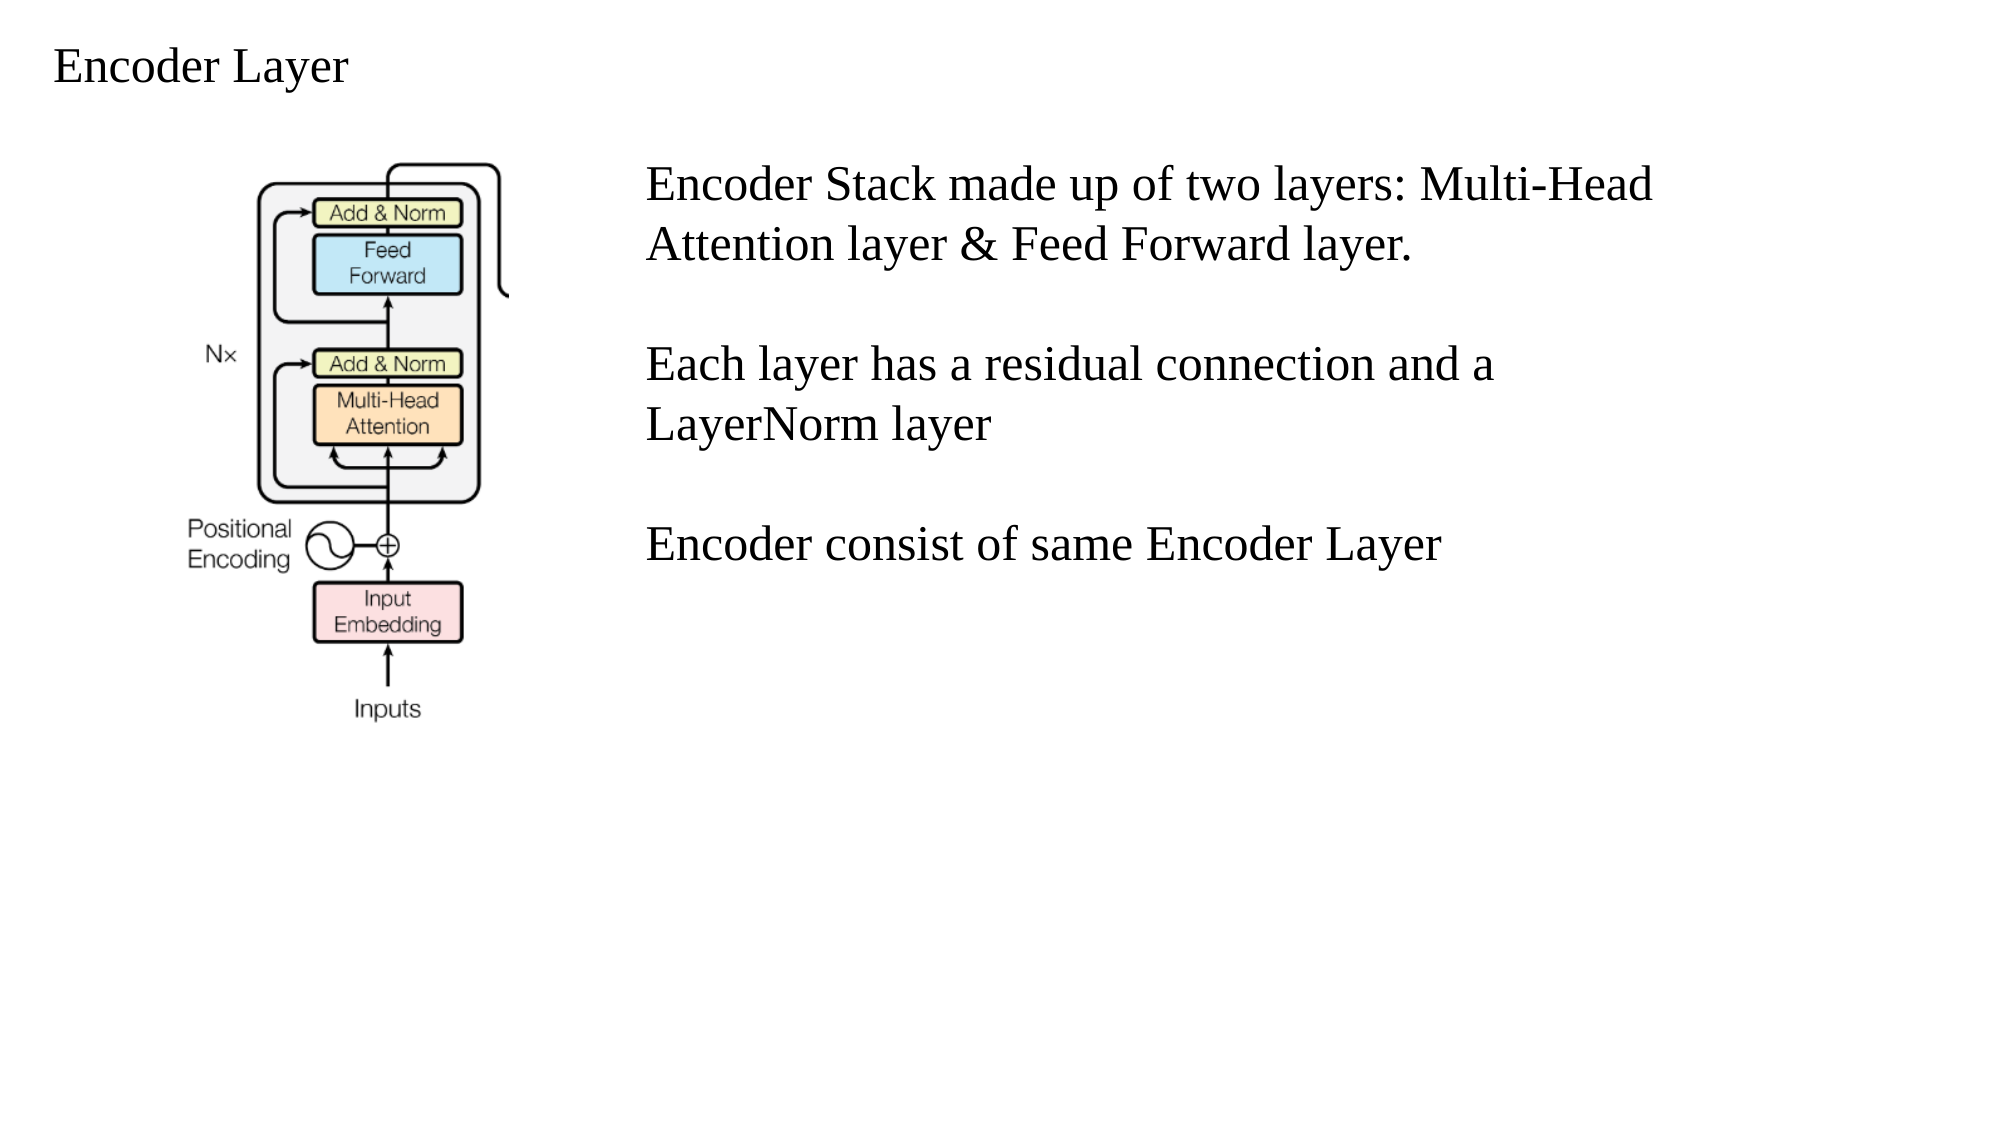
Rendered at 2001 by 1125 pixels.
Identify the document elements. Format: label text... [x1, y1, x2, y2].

picture [160, 131, 509, 739]
text_box Encoder Stack made up of two layers: Multi-Head Attention layer & Feed Forward layer. Each layer has a residual connection and a LayerNorm layer Encoder consist of same Encoder Layer [630, 143, 1676, 578]
text_box Encoder Layer [38, 24, 509, 100]
